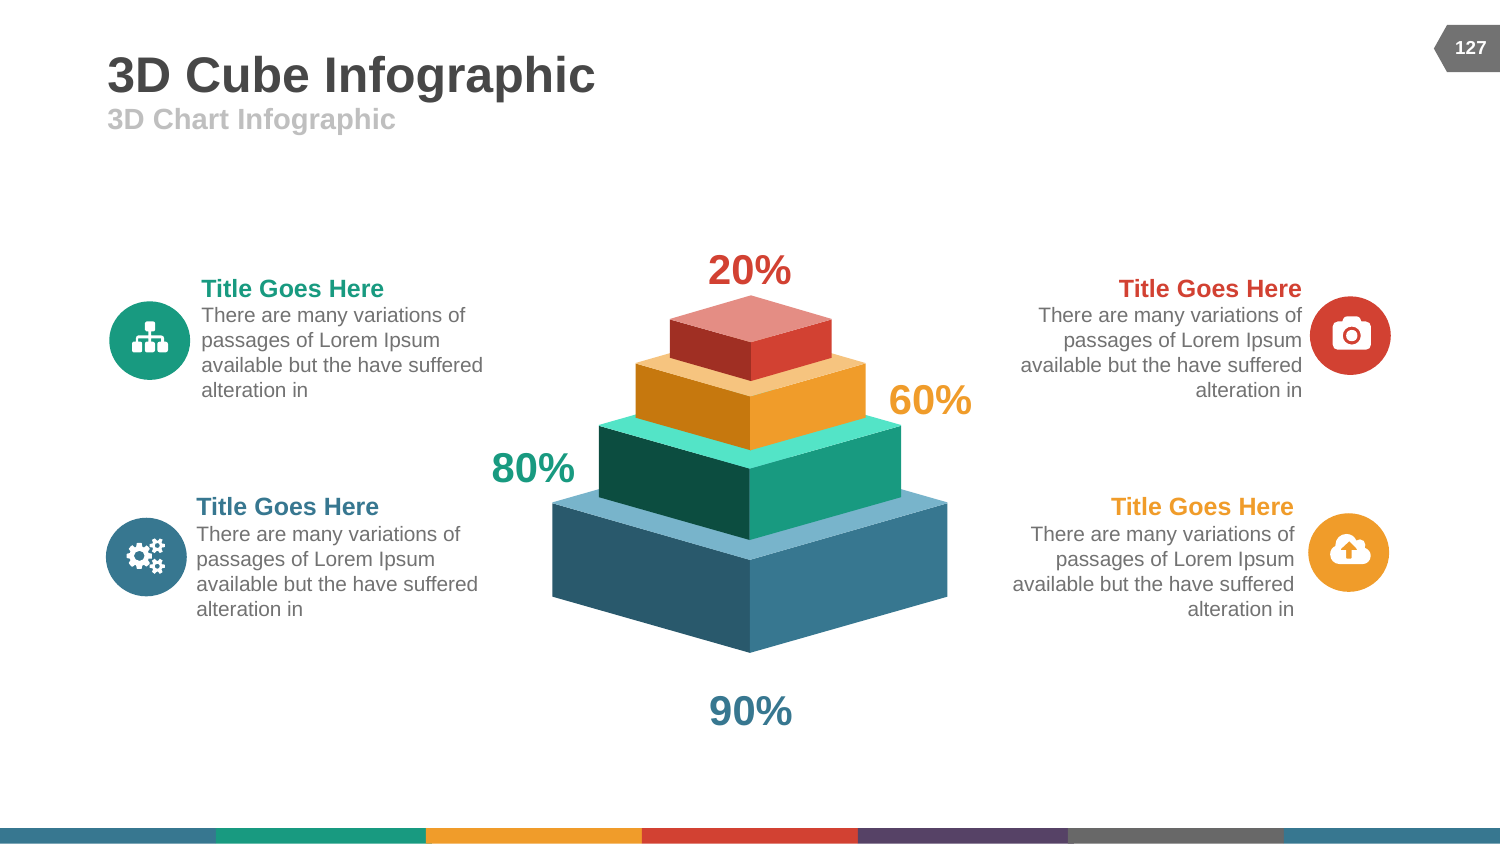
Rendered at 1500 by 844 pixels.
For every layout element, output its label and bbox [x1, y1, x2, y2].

title [107, 43, 1033, 102]
slide_number [1439, 24, 1500, 70]
text_box [105, 295, 973, 654]
text_box [987, 483, 1390, 629]
text_box [108, 264, 541, 410]
list [107, 101, 783, 135]
text_box [709, 683, 793, 734]
text_box [708, 242, 792, 293]
text_box [995, 264, 1392, 410]
